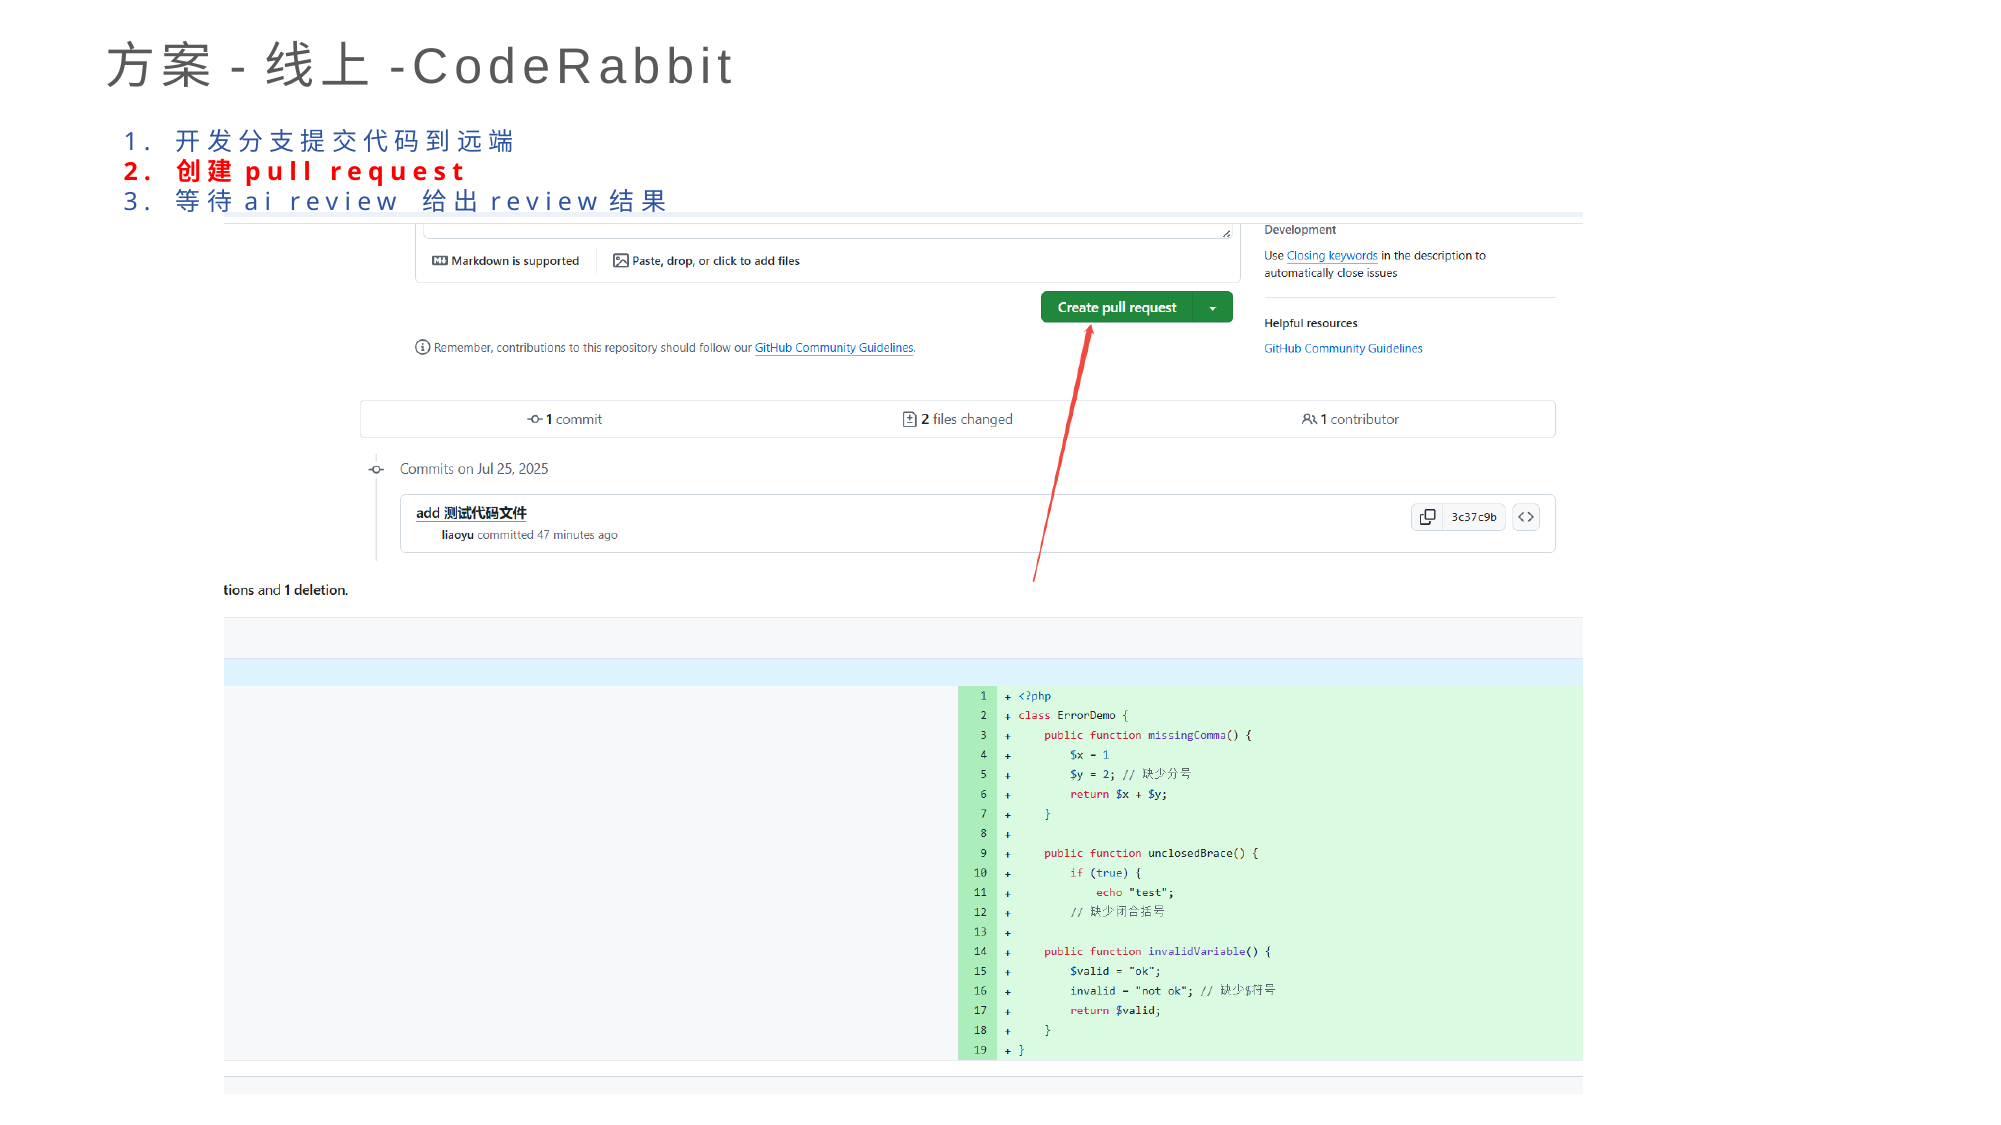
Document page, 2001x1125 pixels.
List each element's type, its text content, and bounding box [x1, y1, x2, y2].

text_box 1. 开发分支提交代码到远端 2. 创建pull request 3. 等待ai review 给出review结果 [108, 108, 1623, 223]
picture [223, 211, 1583, 1095]
title 方案-线上-CodeRabbit [90, 0, 1821, 101]
